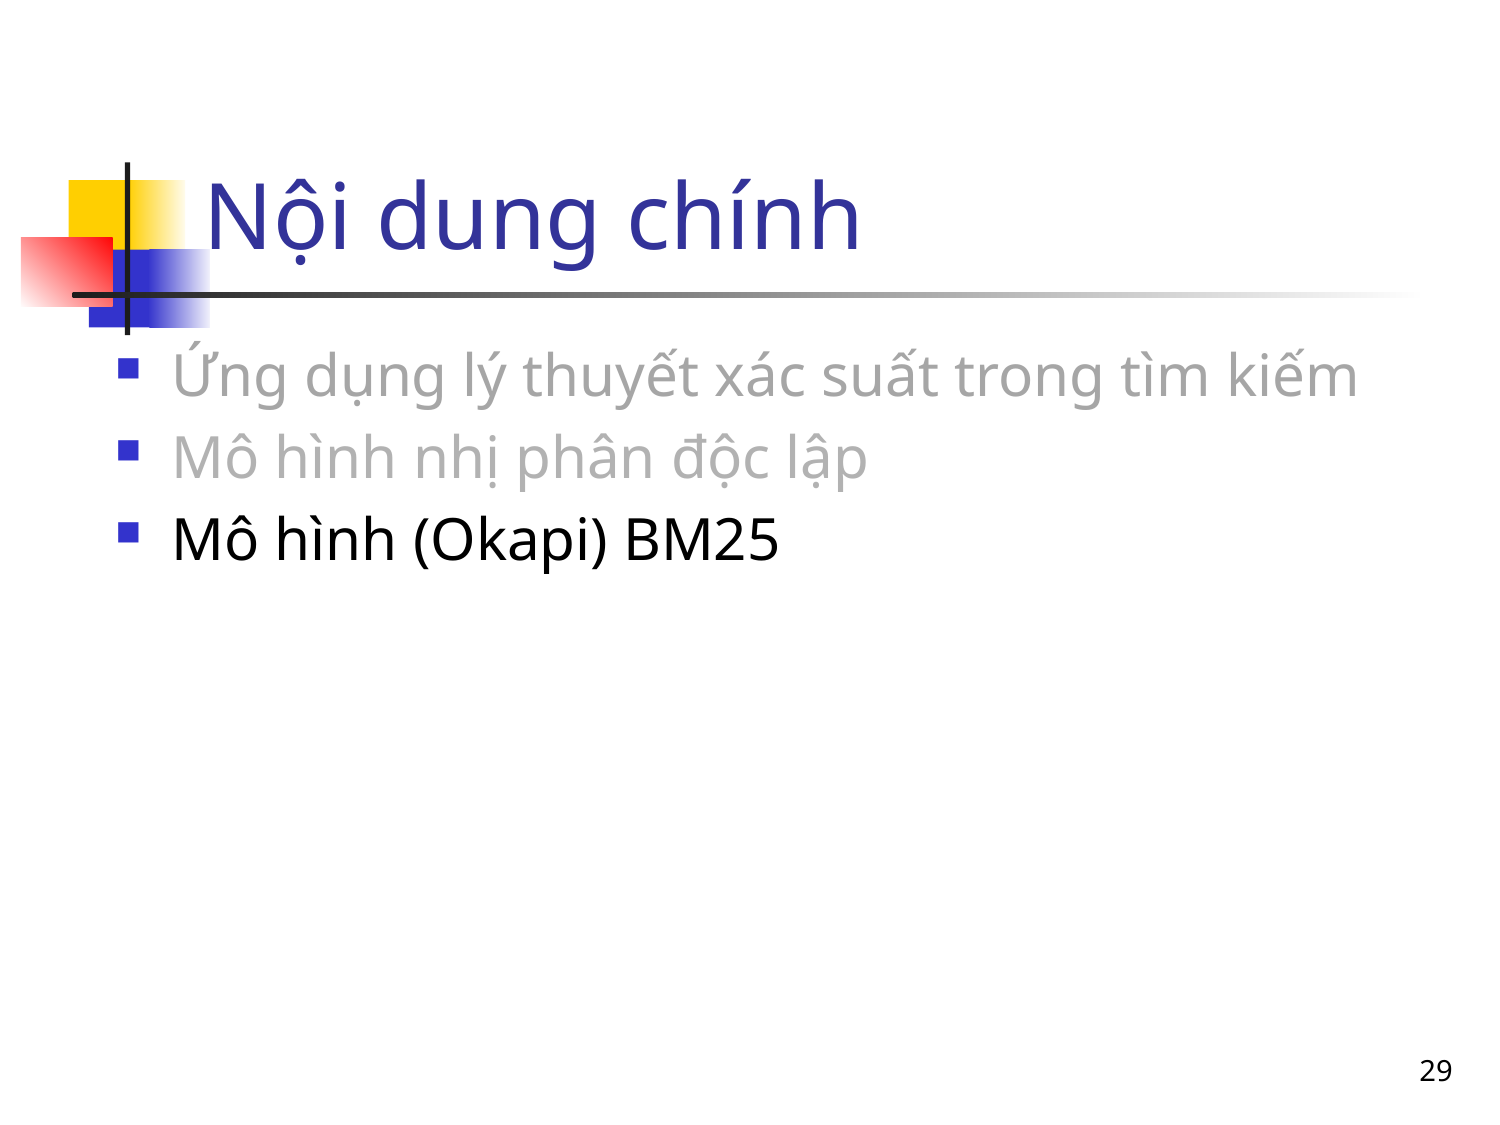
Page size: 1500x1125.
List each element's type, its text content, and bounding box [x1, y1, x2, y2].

title Nội dung chính [188, 35, 1468, 275]
slide_number 29 [1155, 1024, 1468, 1100]
list Ứng dụng lý thuyết xác suất trong tìm kiếm Mô hình nhị phân độc lập Mô hình (Okapi) BM25 [100, 331, 1469, 1006]
